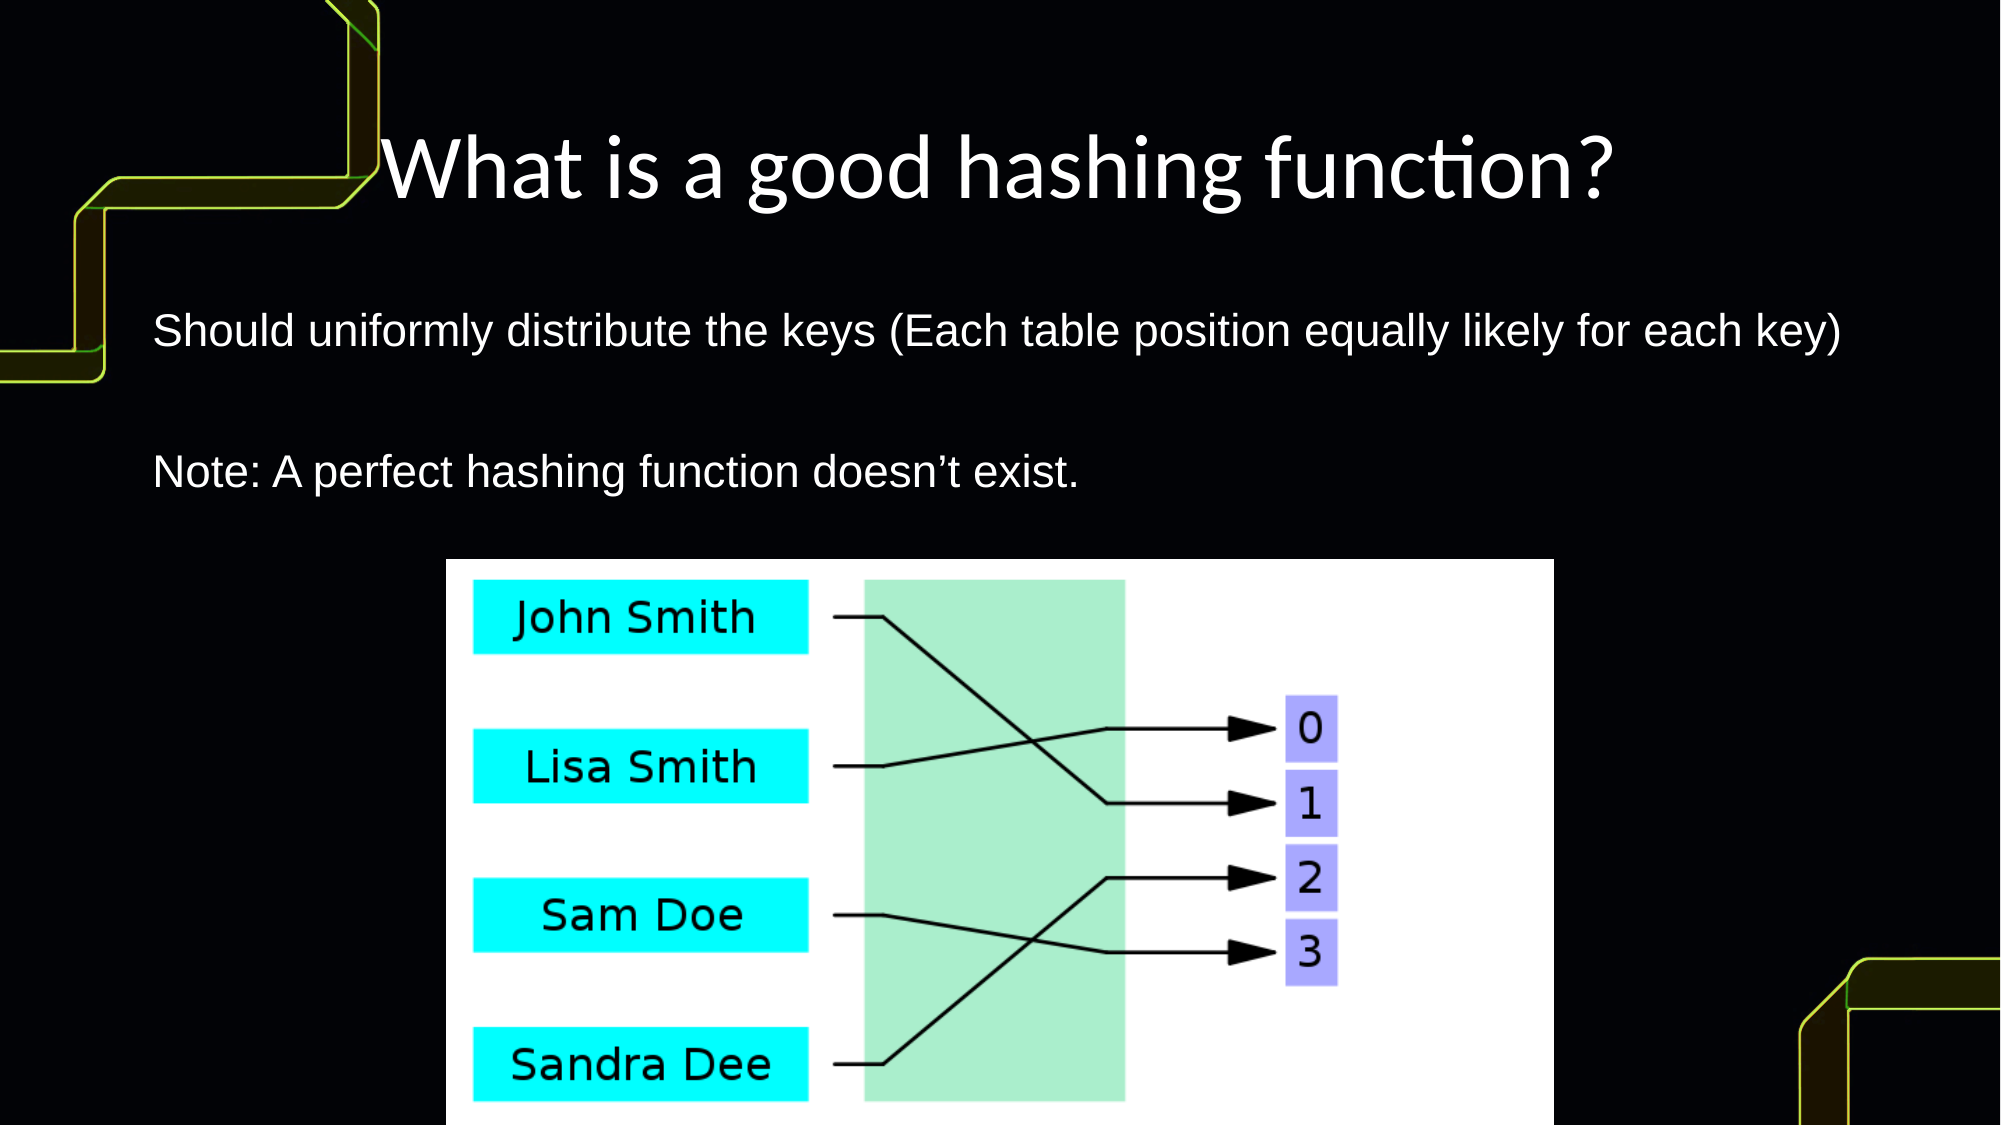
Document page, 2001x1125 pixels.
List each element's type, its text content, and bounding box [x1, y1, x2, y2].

title What is a good hashing function? [137, 59, 1863, 278]
picture [0, 0, 2001, 1125]
list Should uniformly distribute the keys (Each table position equally likely for each key) Note: A perfect hashing function doesn’t exist. [137, 299, 1863, 1014]
